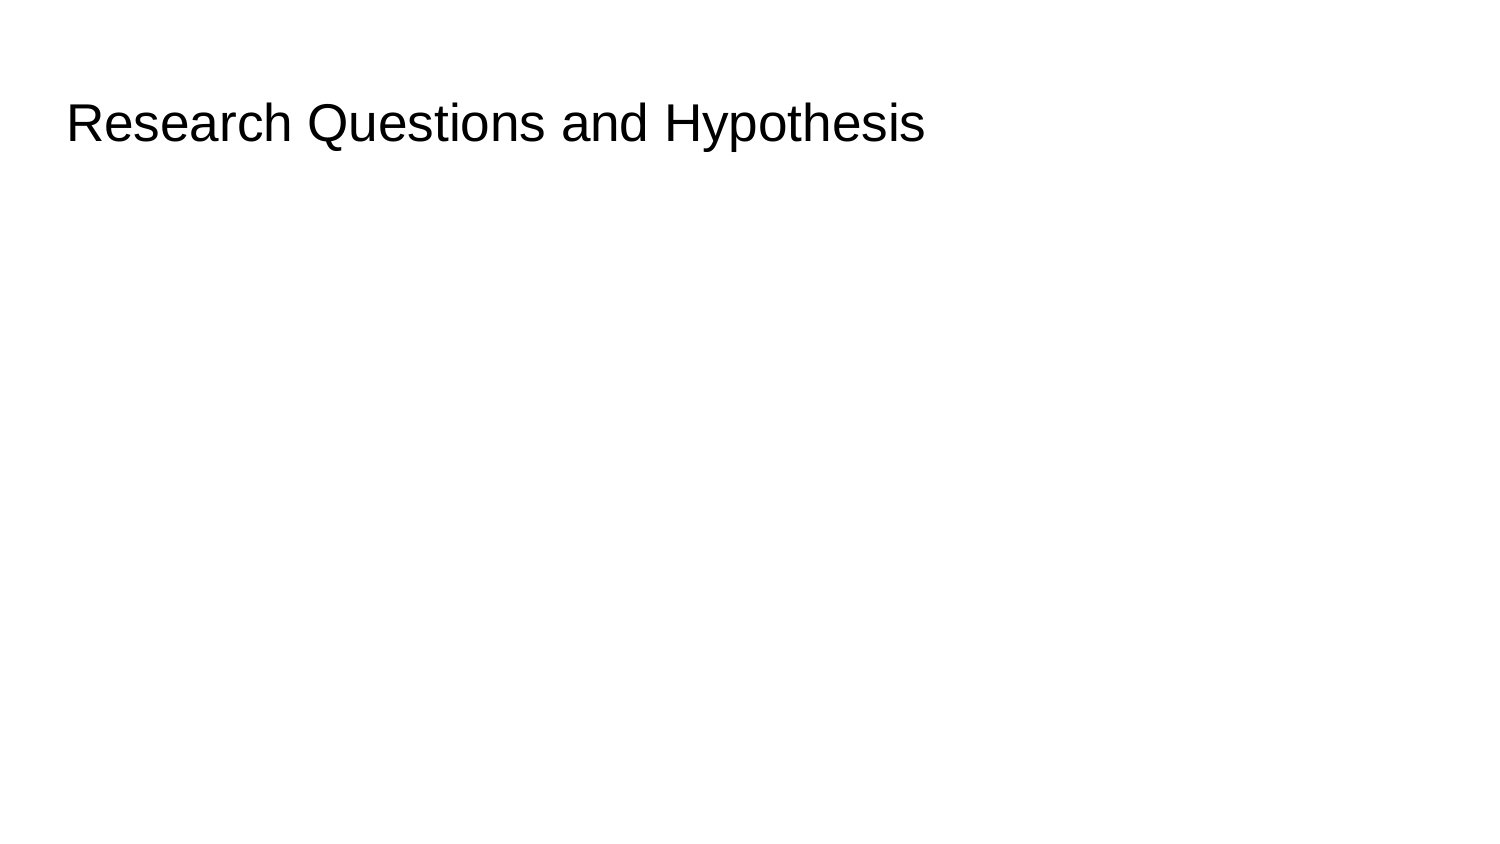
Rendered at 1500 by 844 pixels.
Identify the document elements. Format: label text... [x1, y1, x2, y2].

title Research Questions and Hypothesis [51, 72, 1449, 167]
